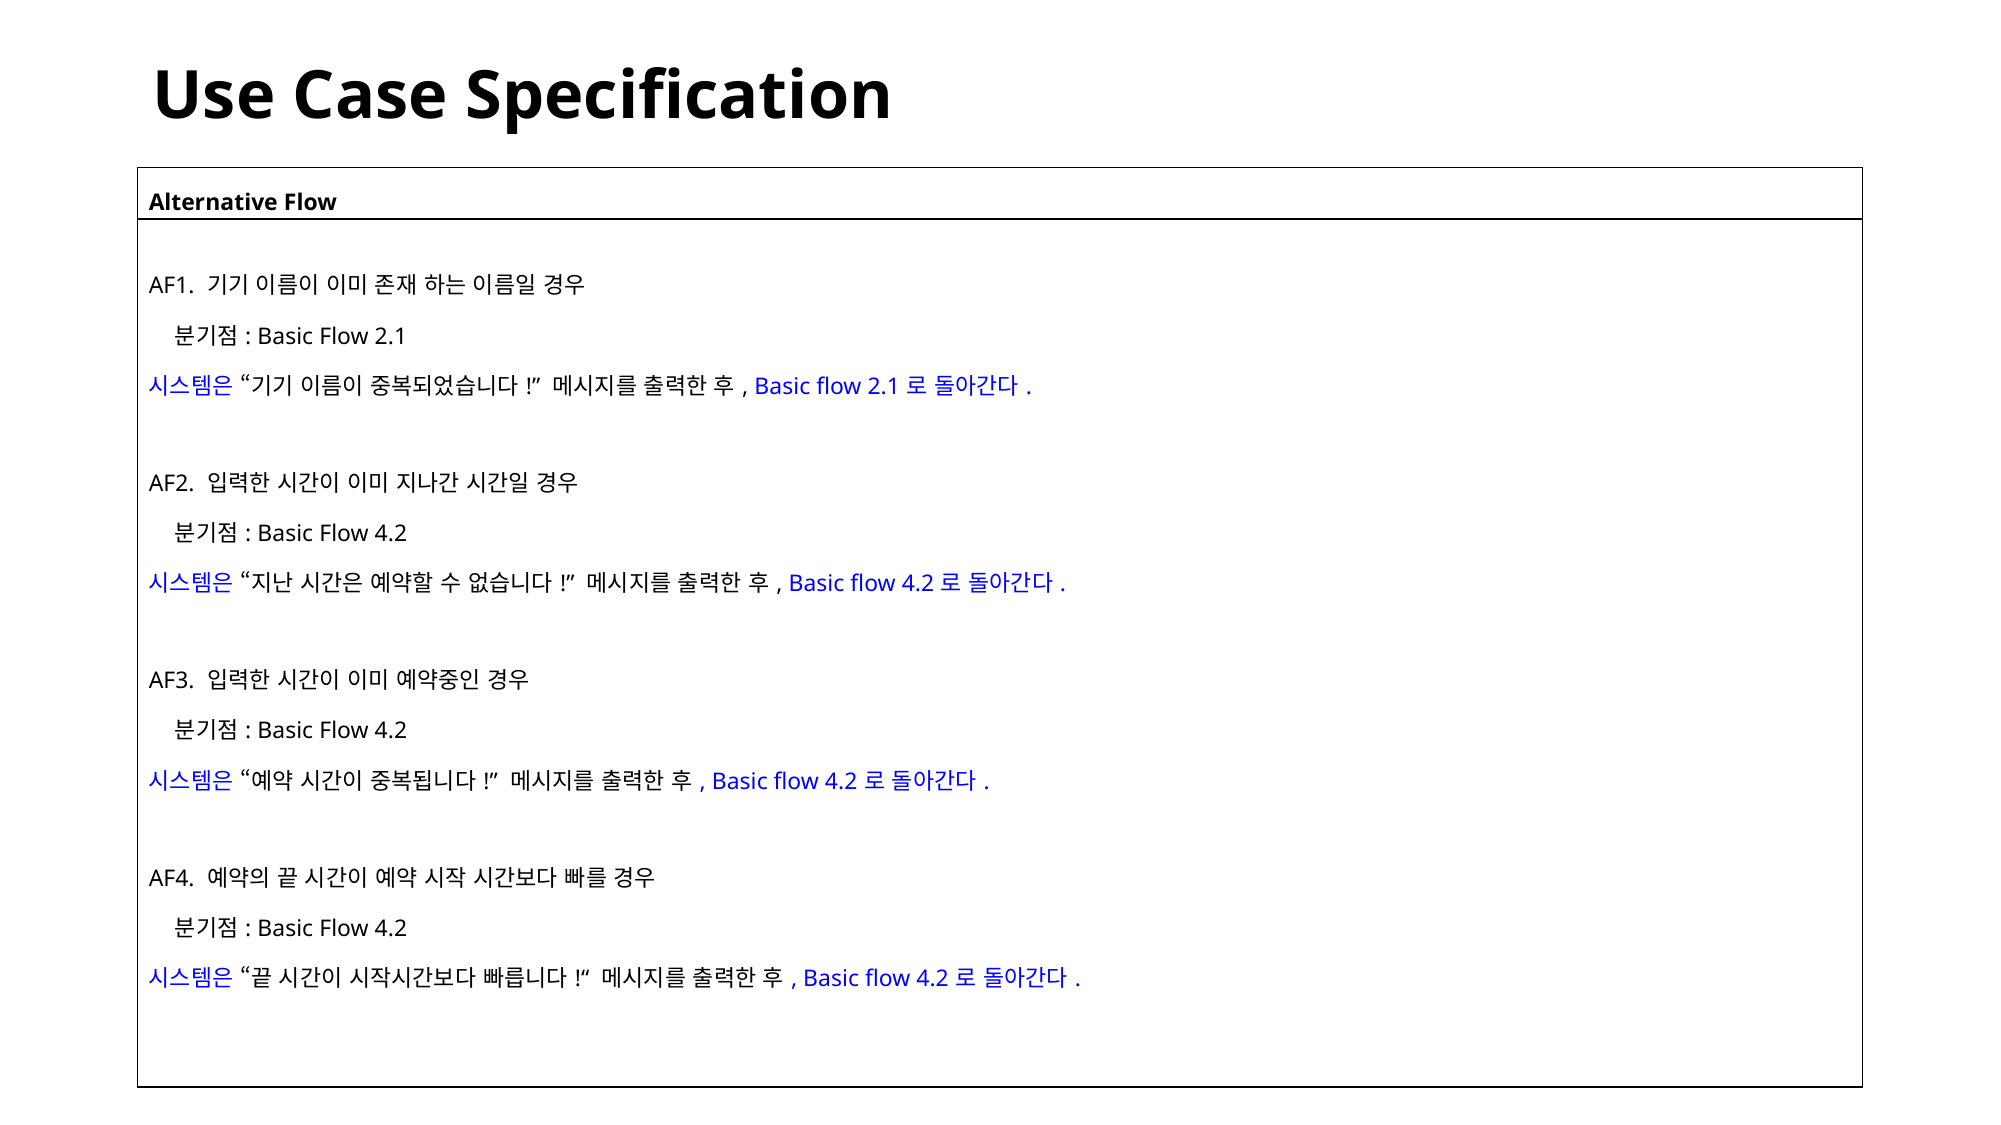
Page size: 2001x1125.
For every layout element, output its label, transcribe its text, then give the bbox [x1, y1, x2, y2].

table_header Alternative Flow [138, 168, 1862, 218]
title Use Case Specification [137, 59, 1863, 135]
table_cell AF1. 기기 이름이 이미 존재 하는 이름일 경우 분기점: Basic Flow 2.1 시스템은 “기기 이름이 중복되었습니다!” 메시지를 출력한 후, Basic flow 2.1로 돌아간다. AF2. 입력한 시간이 이미 지나간 시간일 경우 분기점: Basic Flow 4.2 시스템은 “지난 시간은 예약할 수 없습니다!” 메시지를 출력한 후, Basic flow 4.2로 돌아간다. AF3. 입력한 시간이 이미 예약중인 경우 분기점: Basic Flow 4.2 시스템은 “예약 시간이 중복됩니다!” 메시지를 출력한 후, Basic flow 4.2로 돌아간다. AF4. 예약의 끝 시간이 예약 시작 시간보다 빠를 경우 분기점: Basic Flow 4.2 시스템은 “끝 시간이 시작시간보다 빠릅니다!“ 메시지를 출력한 후, Basic flow 4.2로 돌아간다. [138, 220, 1862, 1086]
